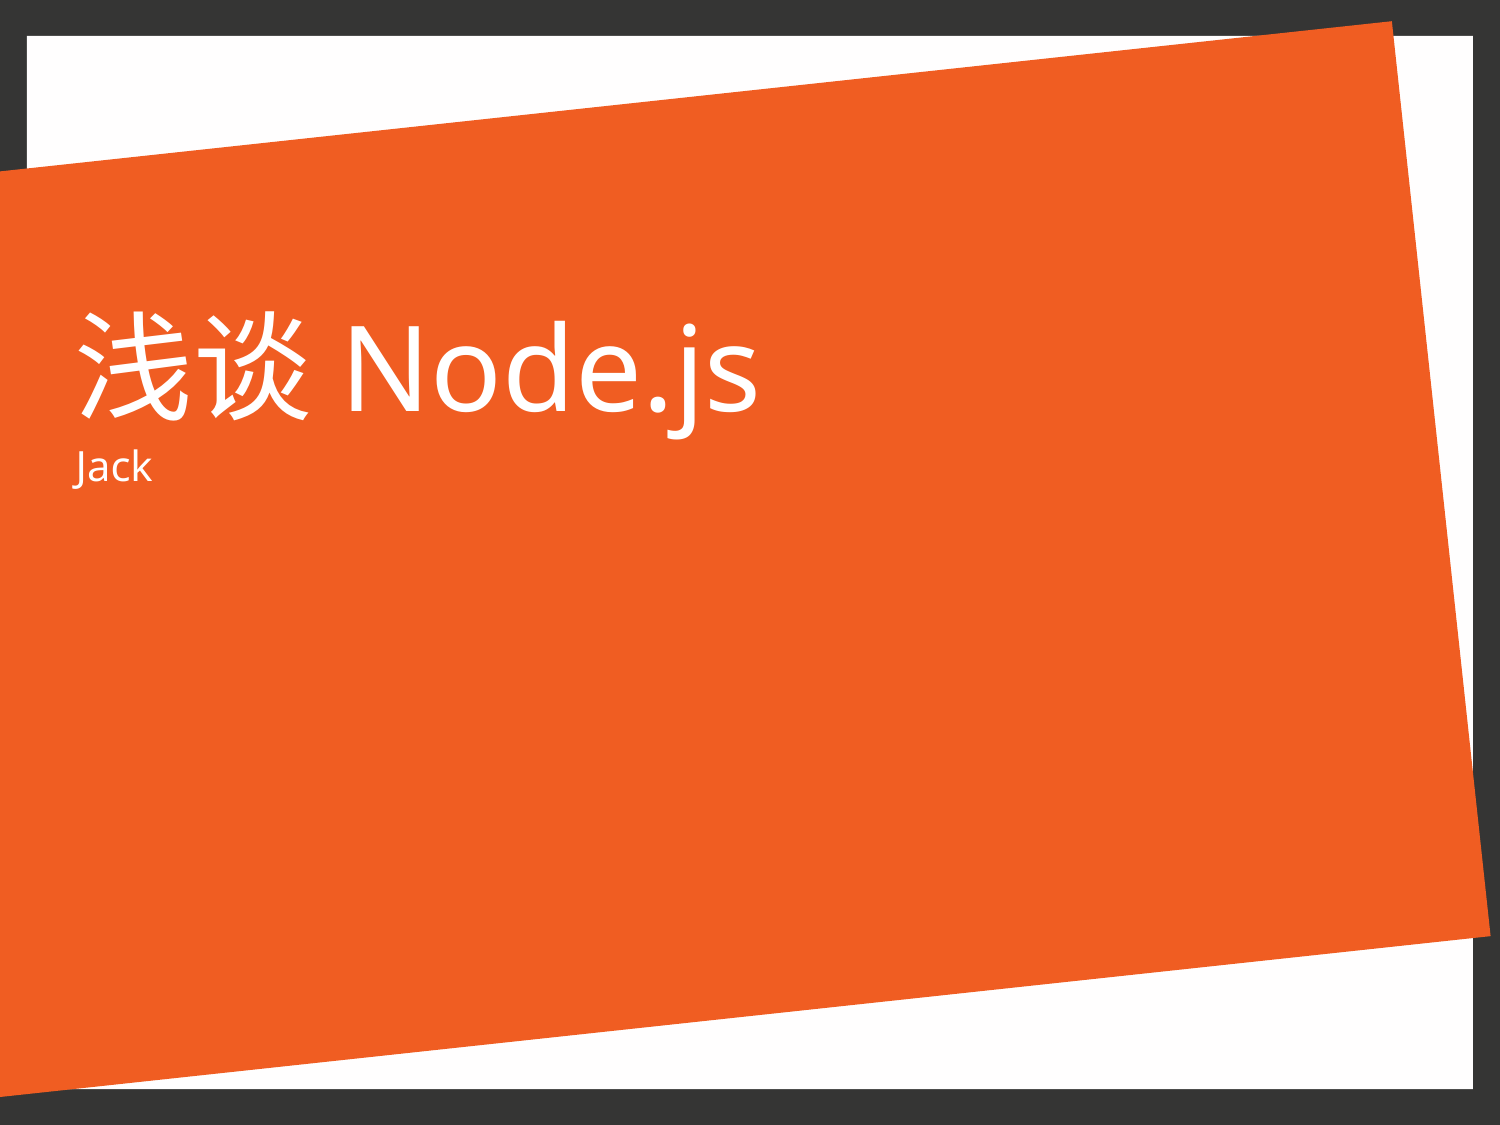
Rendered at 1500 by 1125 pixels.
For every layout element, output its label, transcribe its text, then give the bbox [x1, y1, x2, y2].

list Jack [70, 440, 1353, 852]
title 浅谈Node.js [69, 168, 1364, 441]
